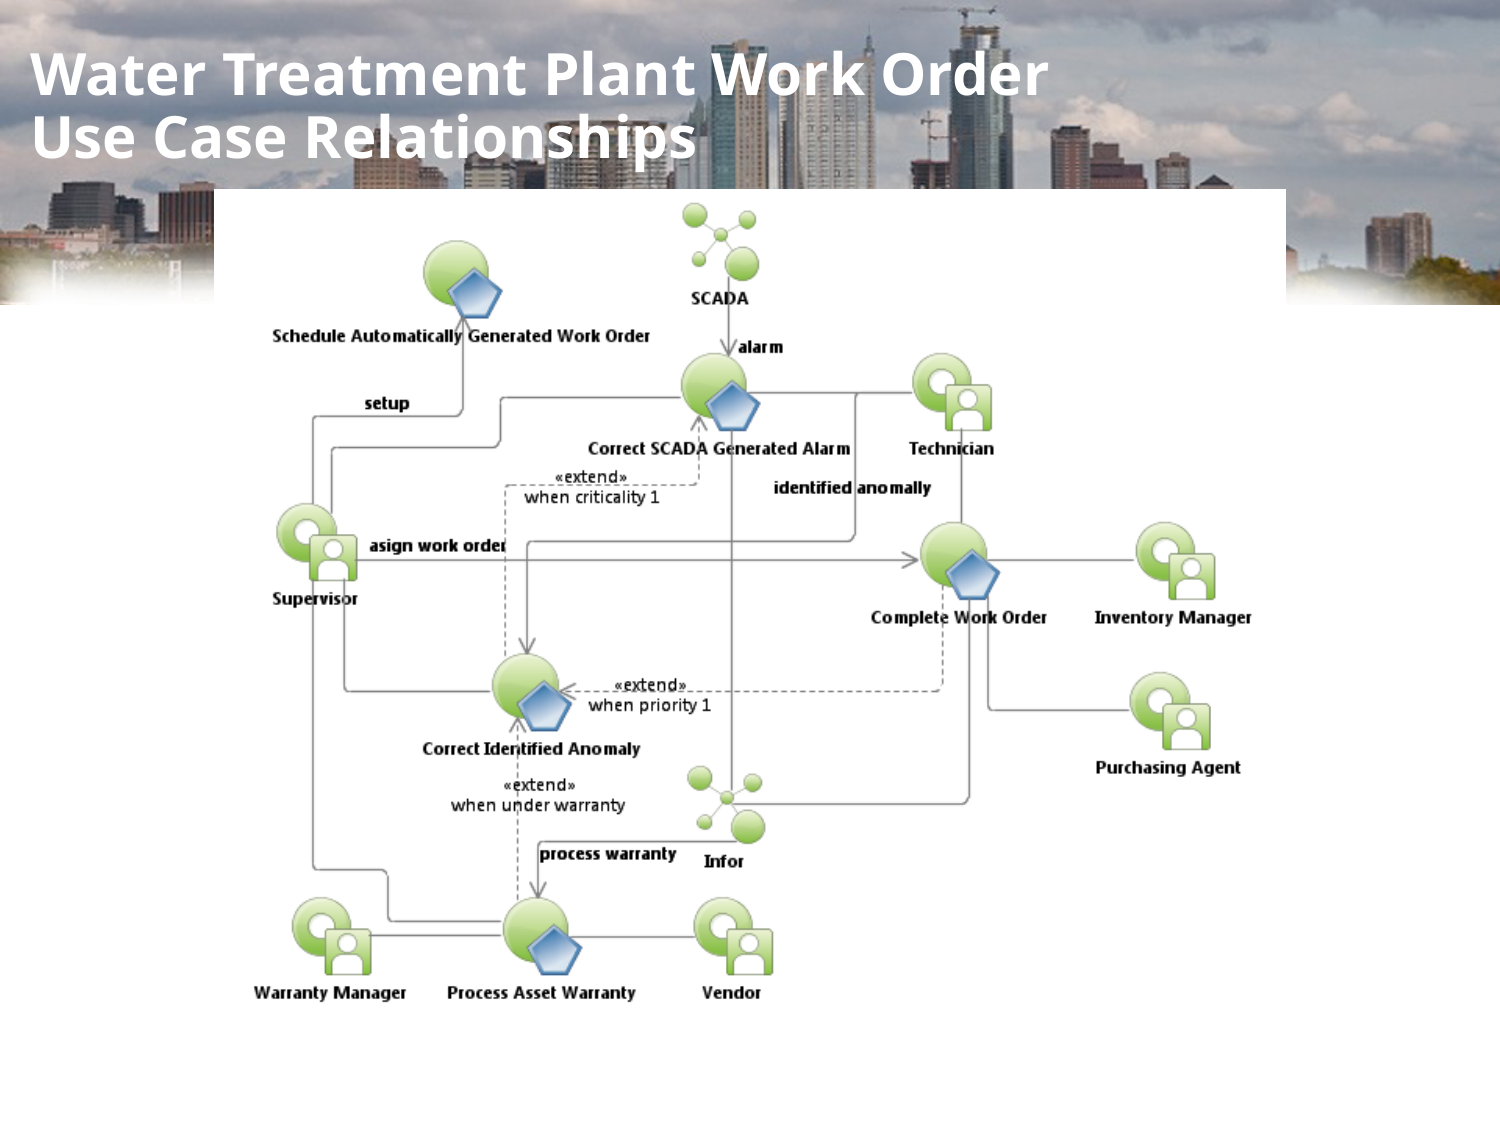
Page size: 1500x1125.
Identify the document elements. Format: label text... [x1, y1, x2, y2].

picture [0, 0, 1500, 1035]
title Water Treatment Plant Work Order Use Case Relationships [29, 38, 1500, 181]
